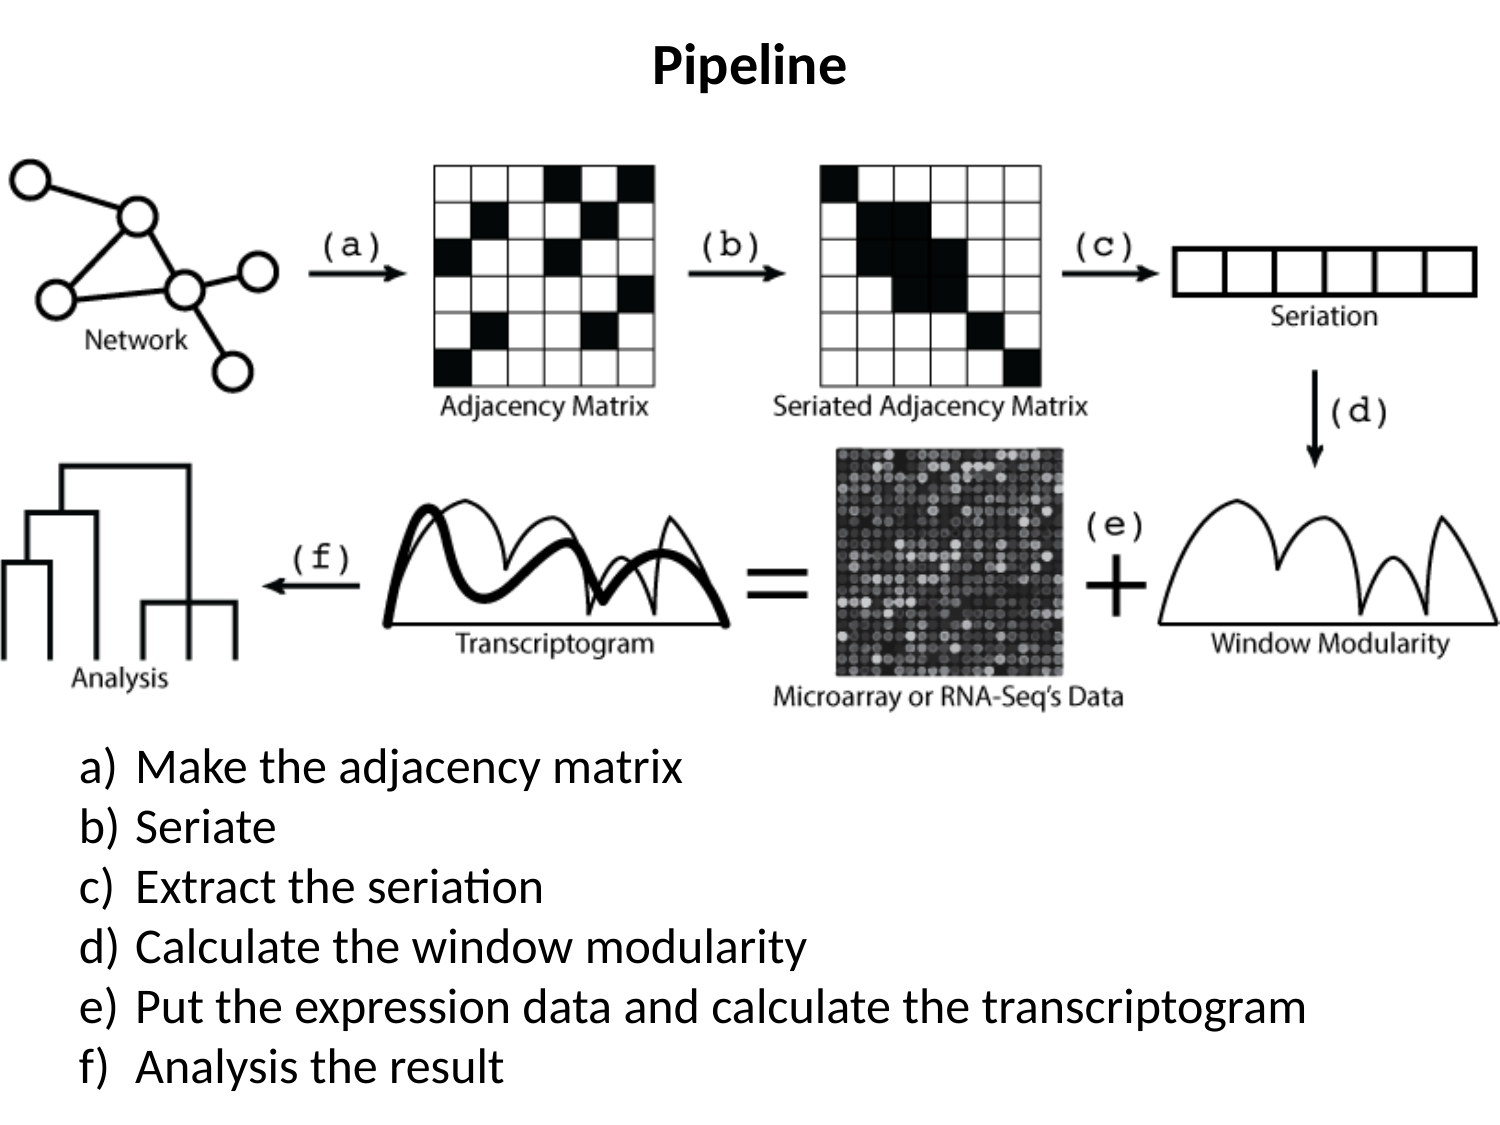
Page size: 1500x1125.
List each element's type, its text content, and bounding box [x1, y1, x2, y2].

title Pipeline [0, 1, 1500, 121]
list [0, 137, 1500, 728]
text_box Make the adjacency matrix Seriate Extract the seriation Calculate the window modularity Put the expression data and calculate the transcriptogram Analysis the result [64, 737, 1323, 1102]
